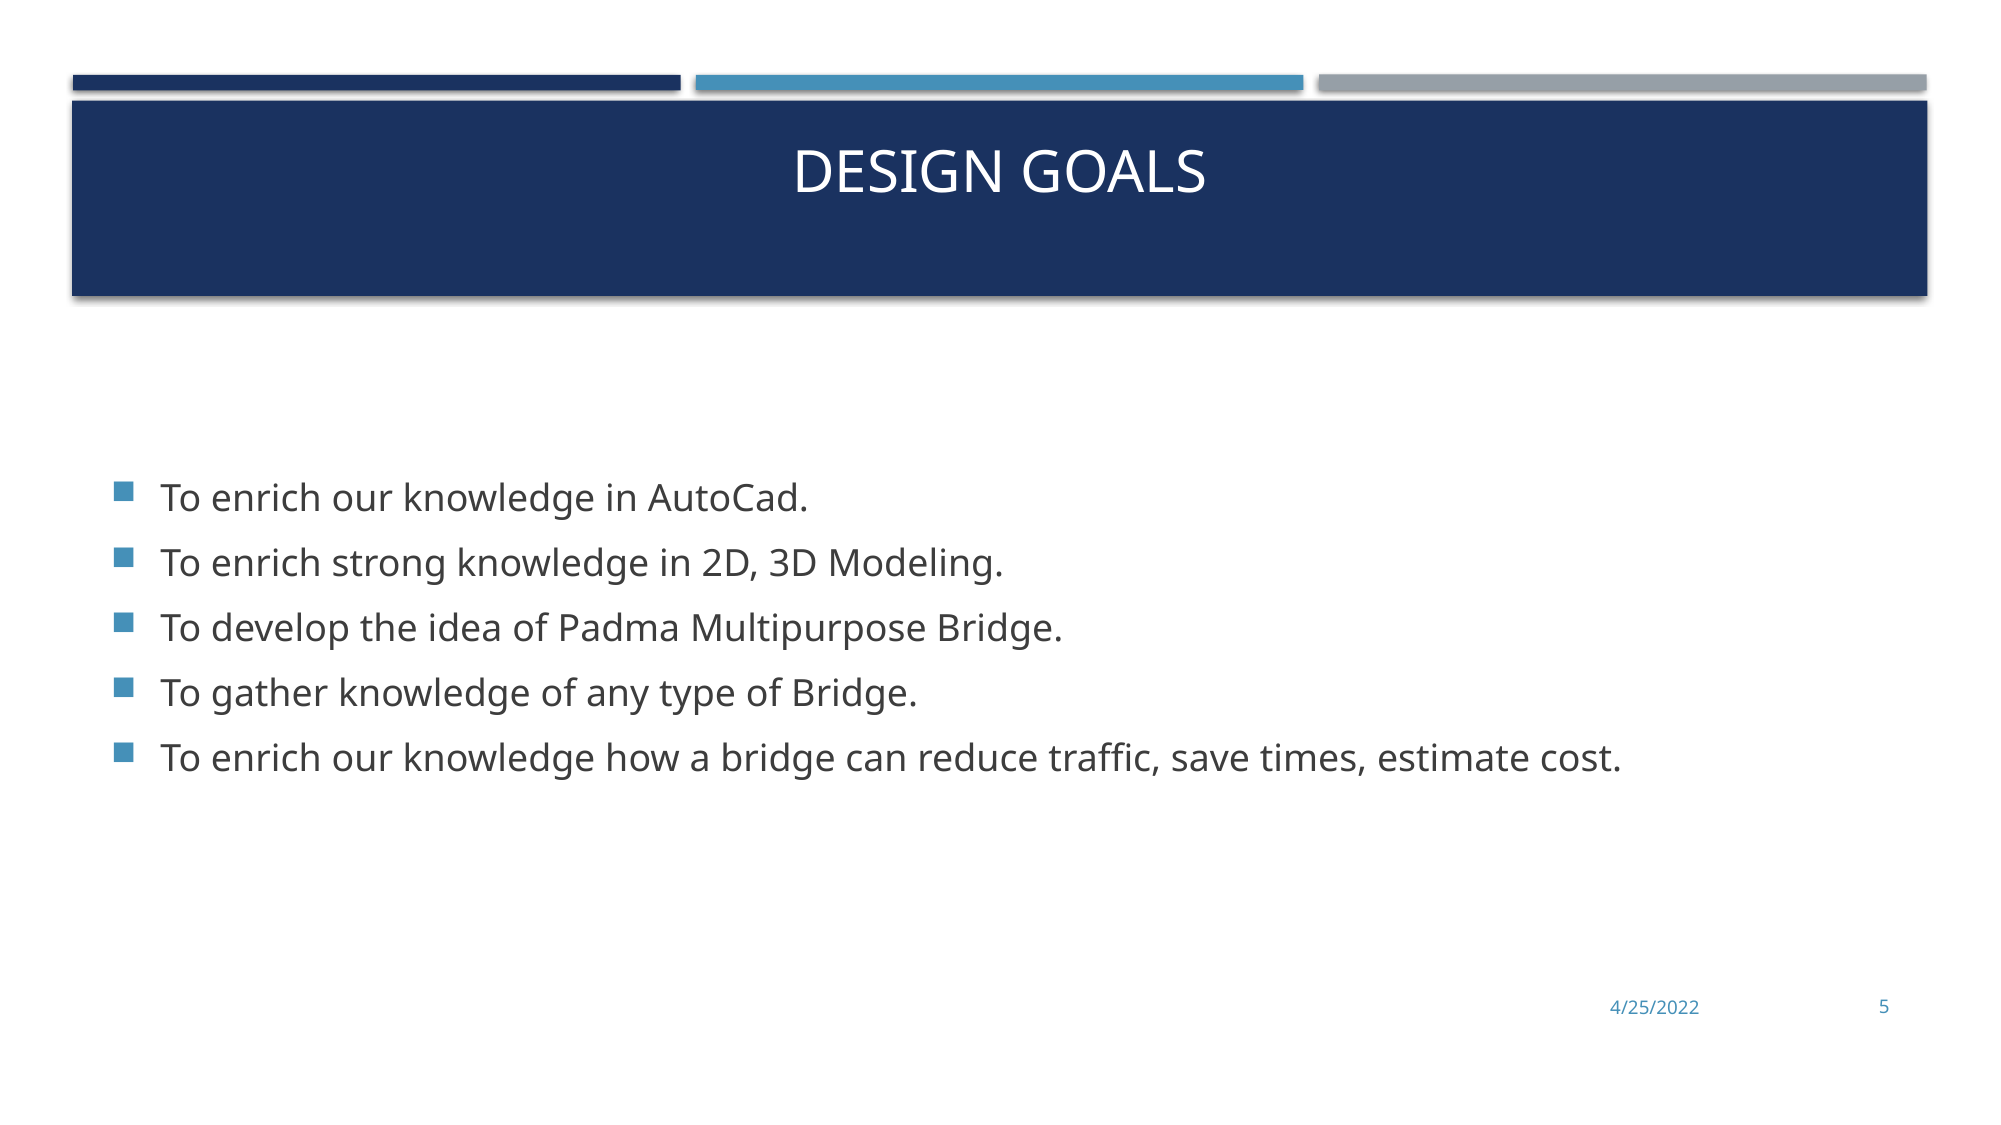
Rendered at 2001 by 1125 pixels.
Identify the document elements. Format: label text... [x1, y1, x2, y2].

list To enrich our knowledge in AutoCad. To enrich strong knowledge in 2D, 3D Modeling. To develop the idea of Padma Multipurpose Bridge. To gather knowledge of any type of Bridge. To enrich our knowledge how a bridge can reduce traffic, save times, estimate cost. [95, 357, 1905, 962]
title DESIGN GOALS [95, 115, 1905, 282]
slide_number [1247, 977, 1715, 1037]
slide_number 5 [1732, 977, 1905, 1037]
